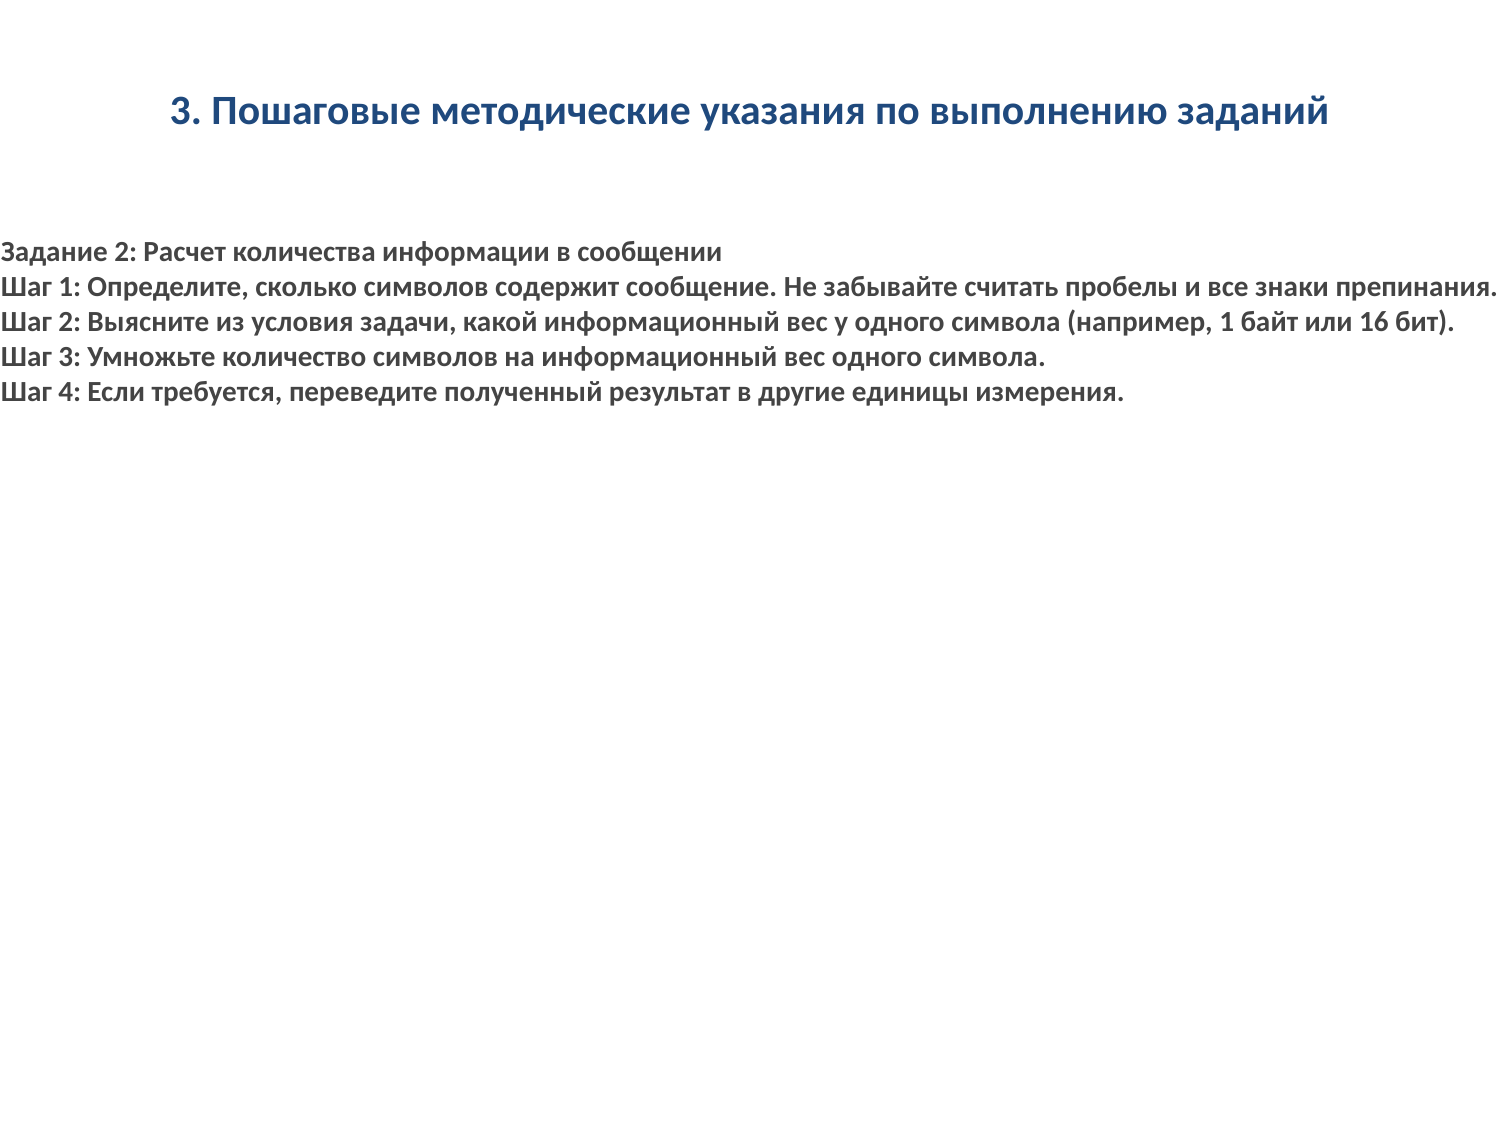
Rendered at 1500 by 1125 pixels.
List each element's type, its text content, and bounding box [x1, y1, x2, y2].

text_box Задание 2: Расчет количества информации в сообщении Шаг 1: Определите, сколько символов содержит сообщение. Не забывайте считать пробелы и все знаки препинания. Шаг 2: Выясните из условия задачи, какой информационный вес у одного символа (например, 1 байт или 16 бит). Шаг 3: Умножьте количество символов на информационный вес одного символа. Шаг 4: Если требуется, переведите полученный результат в другие единицы измерения. [0, 224, 1500, 415]
text_box 3. Пошаговые методические указания по выполнению заданий [154, 75, 1346, 140]
